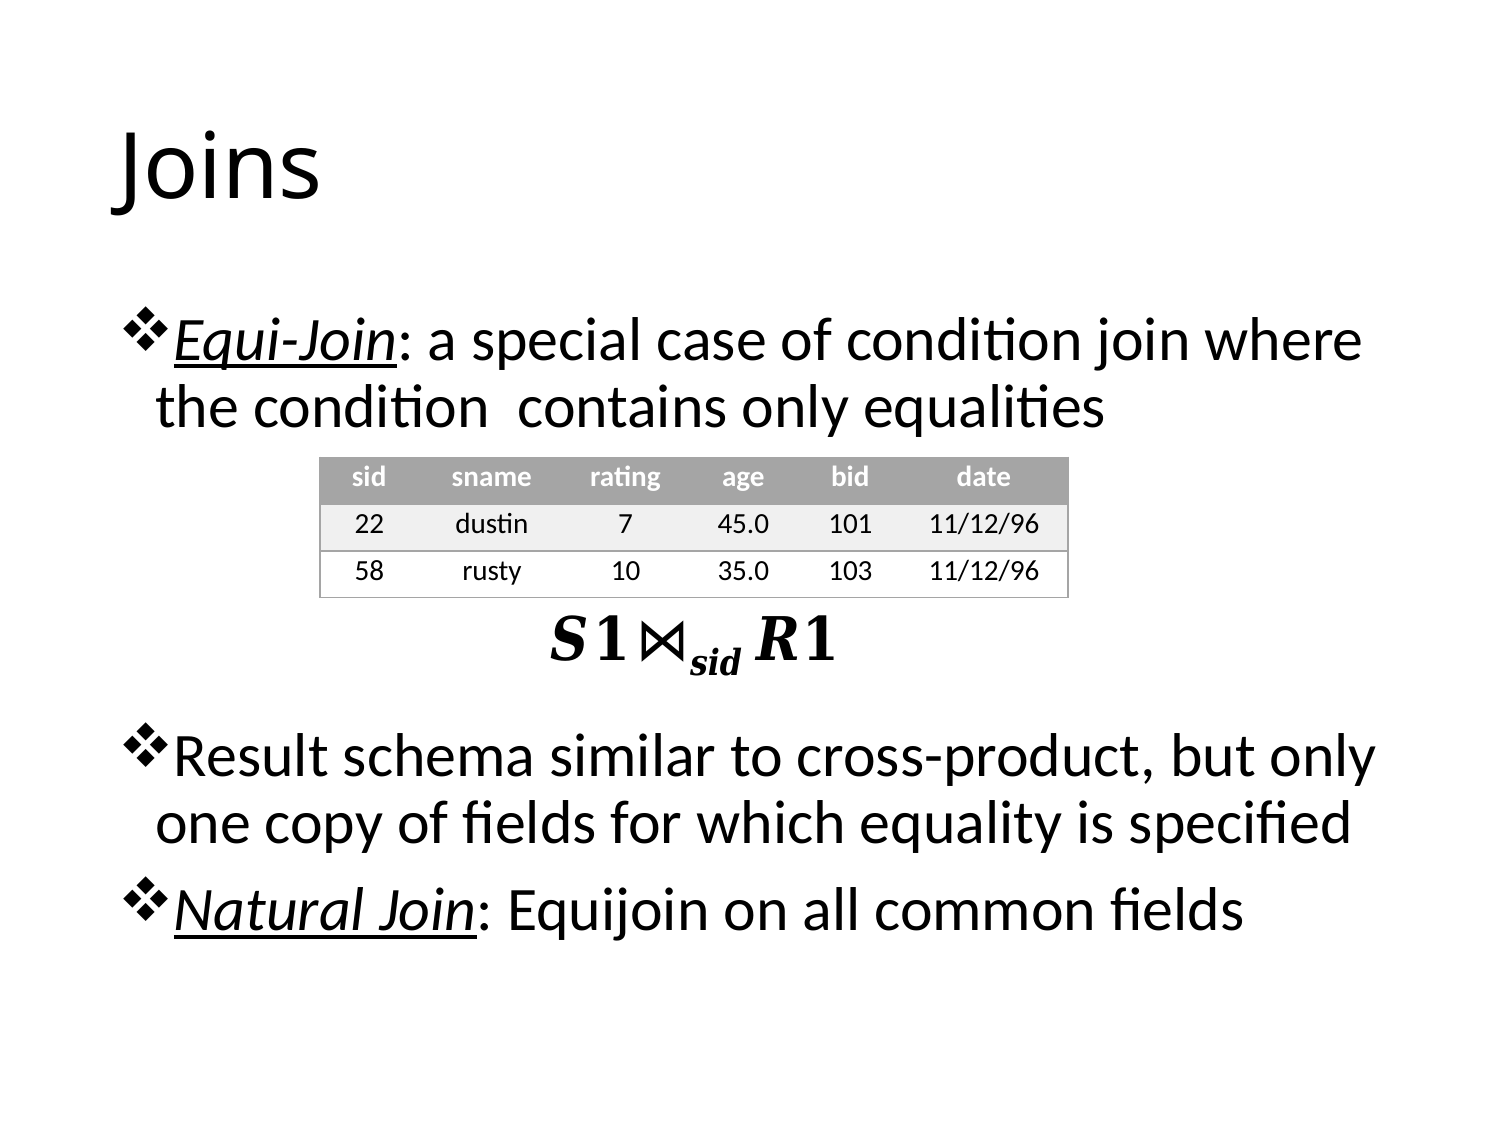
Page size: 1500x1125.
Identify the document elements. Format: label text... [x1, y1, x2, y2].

table_cell 101 [801, 505, 900, 550]
table_cell 7 [565, 505, 686, 550]
table_cell 11/12/96 [900, 505, 1067, 550]
table_cell 45.0 [686, 505, 801, 550]
table_cell 35.0 [686, 552, 801, 597]
table_cell rusty [419, 552, 565, 597]
table_header age [686, 458, 801, 503]
table_cell dustin [419, 505, 565, 550]
table_cell 10 [565, 552, 686, 597]
table_header rating [565, 458, 686, 503]
table_cell 11/12/96 [900, 552, 1067, 597]
table_cell 103 [801, 552, 900, 597]
title Joins [103, 59, 1397, 278]
table_cell 22 [321, 505, 419, 550]
table_header sid [321, 458, 419, 503]
table_header sname [419, 458, 565, 503]
table_header bid [801, 458, 900, 503]
table_header date [900, 458, 1067, 503]
table_cell 58 [321, 552, 419, 597]
